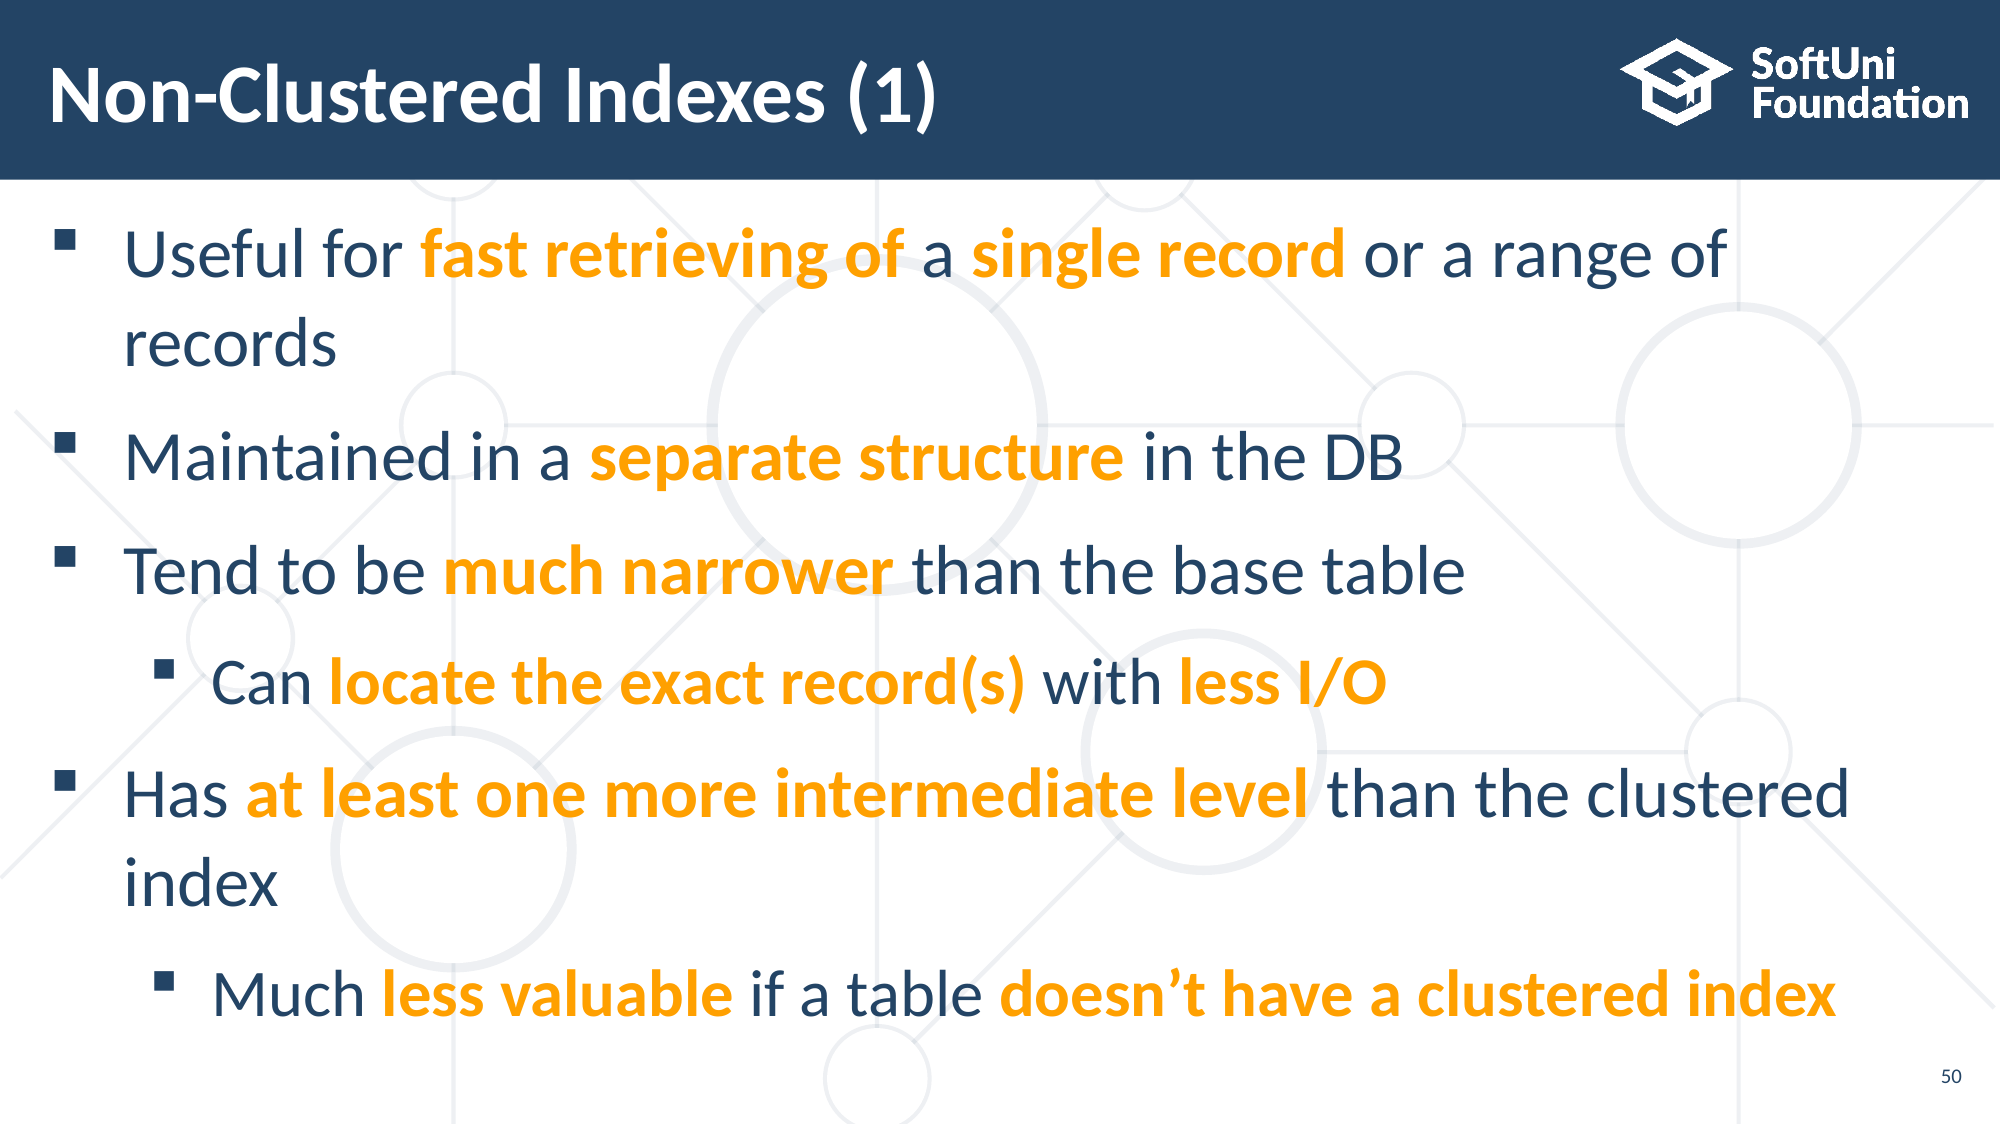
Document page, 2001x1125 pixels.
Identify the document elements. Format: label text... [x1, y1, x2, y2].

list Useful for fast retrieving of a single record or a range of records Maintained in a separate structure in the DB Tend to be much narrower than the base table Can locate the exact record(s) with less I/O Has at least one more intermediate level than the clustered index Much less valuable if a table doesn’t have a clustered index [31, 196, 1970, 1050]
title Non-Clustered Indexes (1) [31, 16, 1591, 162]
slide_number 50 [1897, 1049, 1968, 1101]
picture [1619, 38, 1968, 126]
